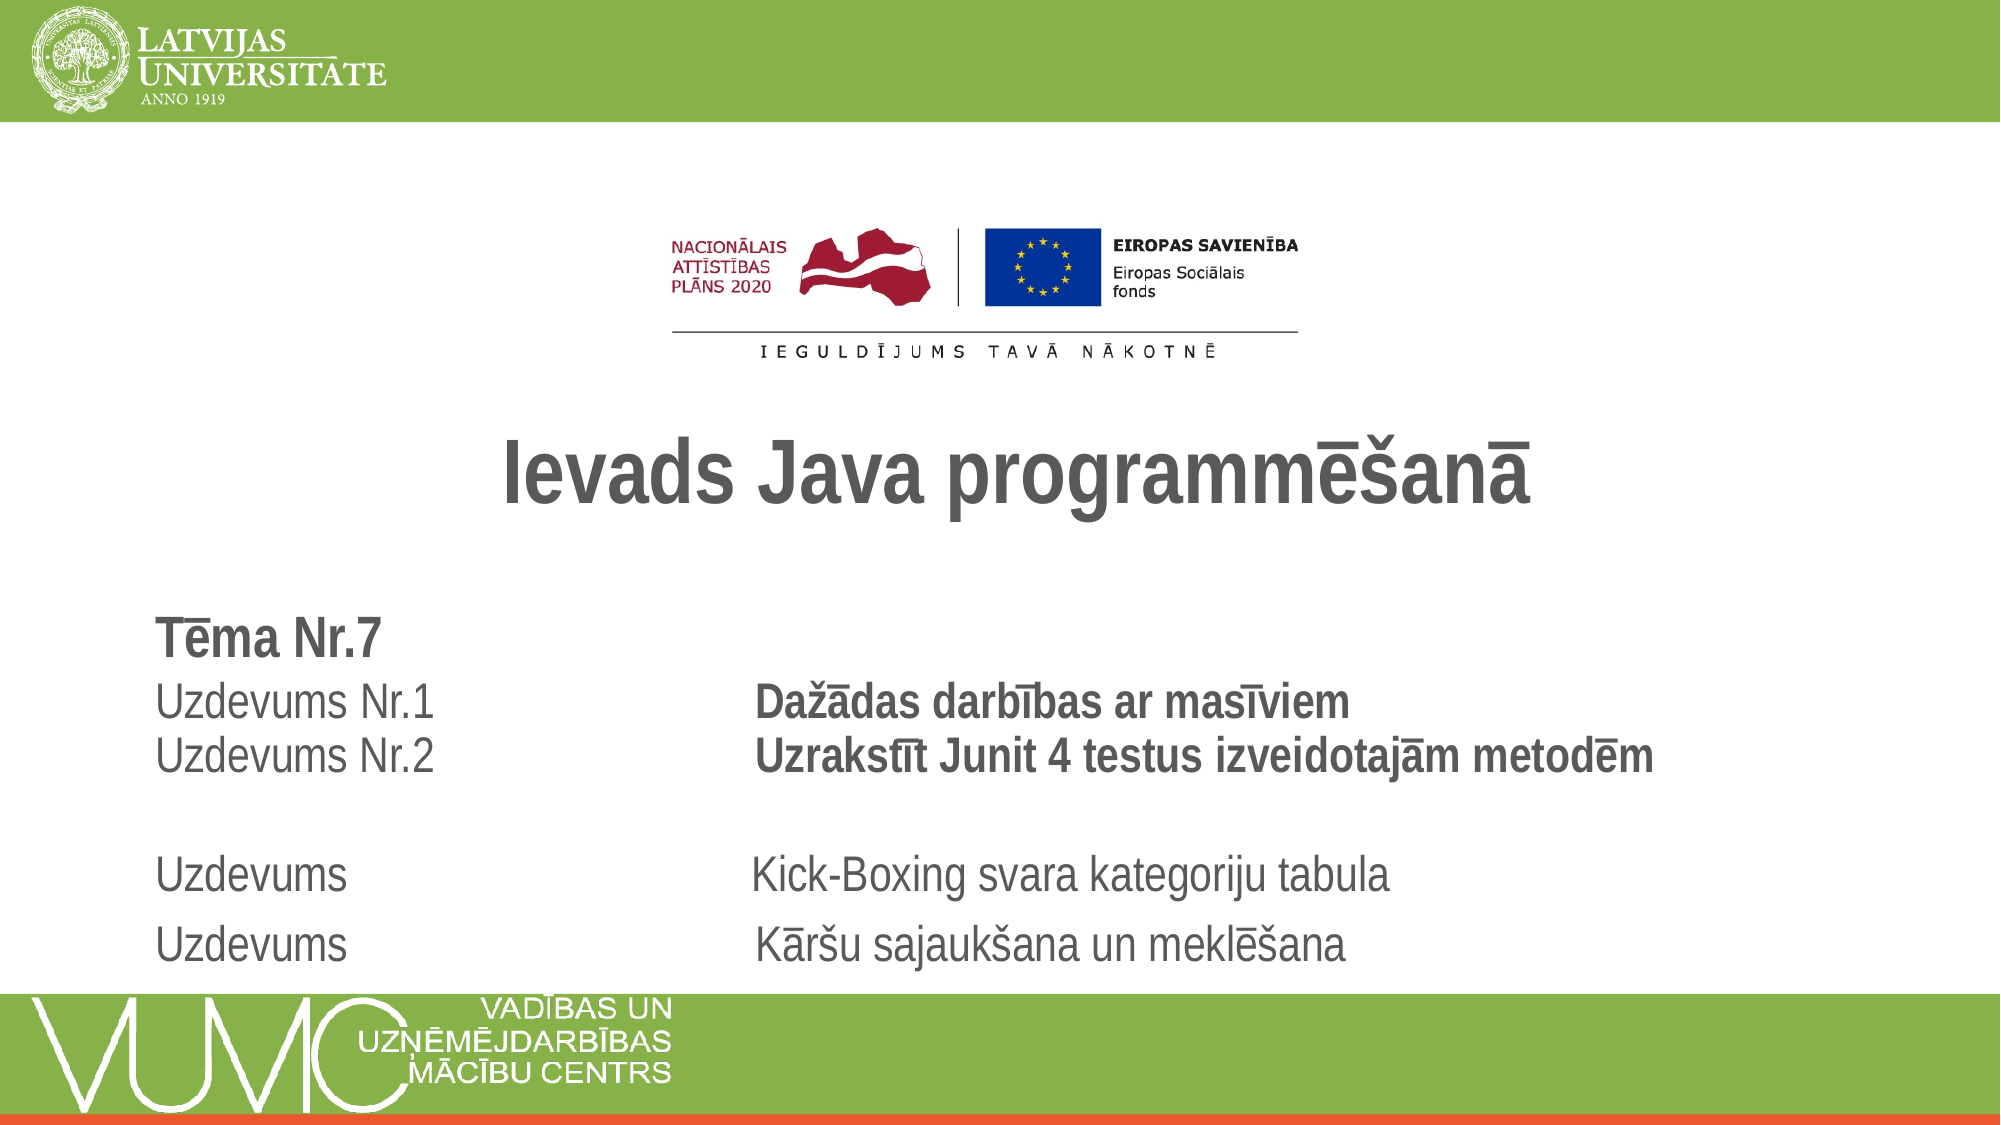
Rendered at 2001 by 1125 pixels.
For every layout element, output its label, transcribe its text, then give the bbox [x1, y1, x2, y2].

picture [617, 202, 1352, 380]
picture [31, 993, 671, 1113]
title Tēma Nr.7 Uzdevums Nr.1 Dažādas darbības ar masīviem Uzdevums Nr.2 Uzrakstīt Junit 4 testus izveidotajām metodēm Uzdevums Kick-Boxing svara kategoriju tabula Uzdevums Kāršu sajaukšana un meklēšana [140, 891, 1954, 1080]
text_box Ievads Java programmēšanā [139, 393, 1894, 532]
